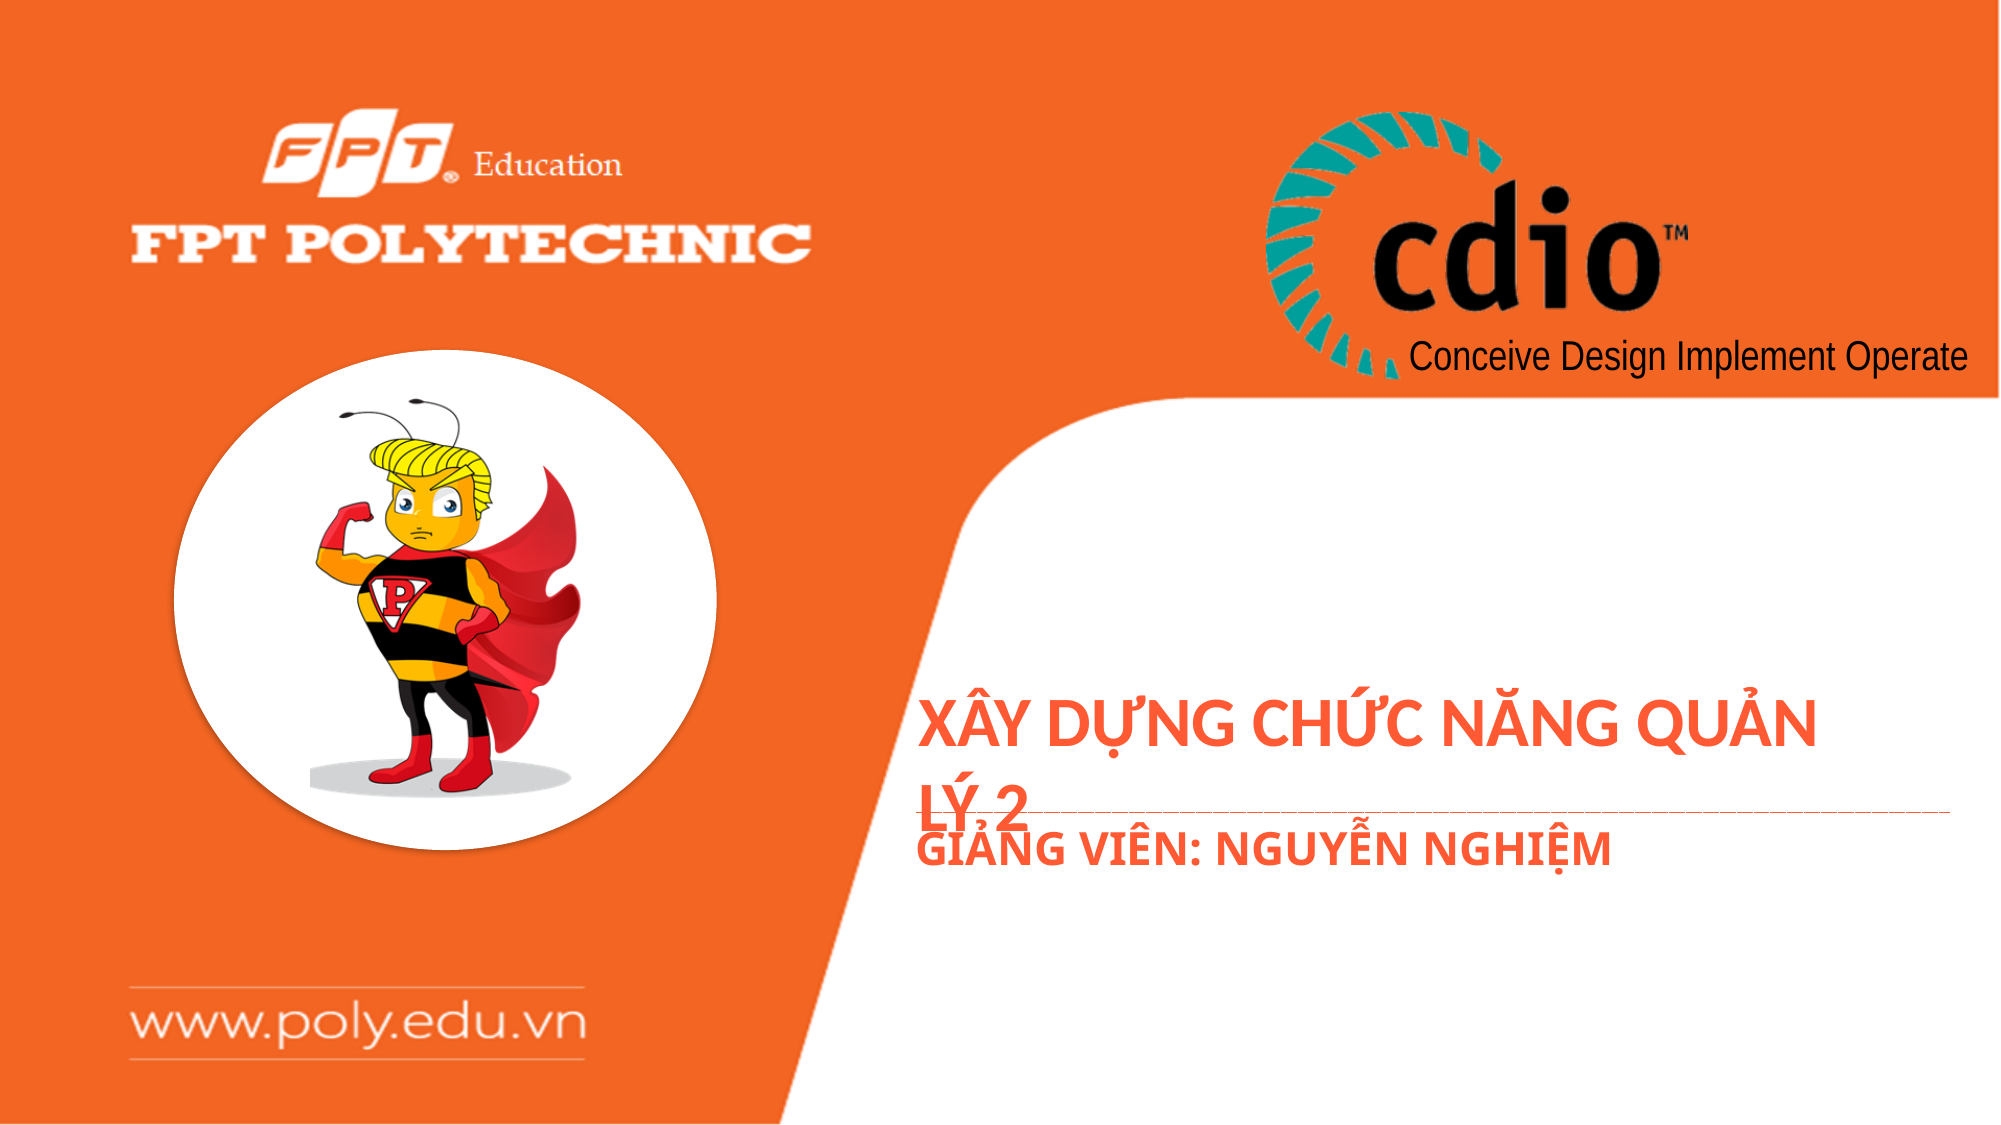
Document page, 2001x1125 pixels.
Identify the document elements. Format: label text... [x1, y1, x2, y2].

picture [0, 0, 2001, 1125]
title Xây dựng chức năng quản lý 2 [903, 702, 1904, 819]
text_box Conceive Design Implement Operate [1690, 321, 1985, 386]
subtitle Giảng viên: Nguyễn Nghiệm [900, 812, 2000, 975]
